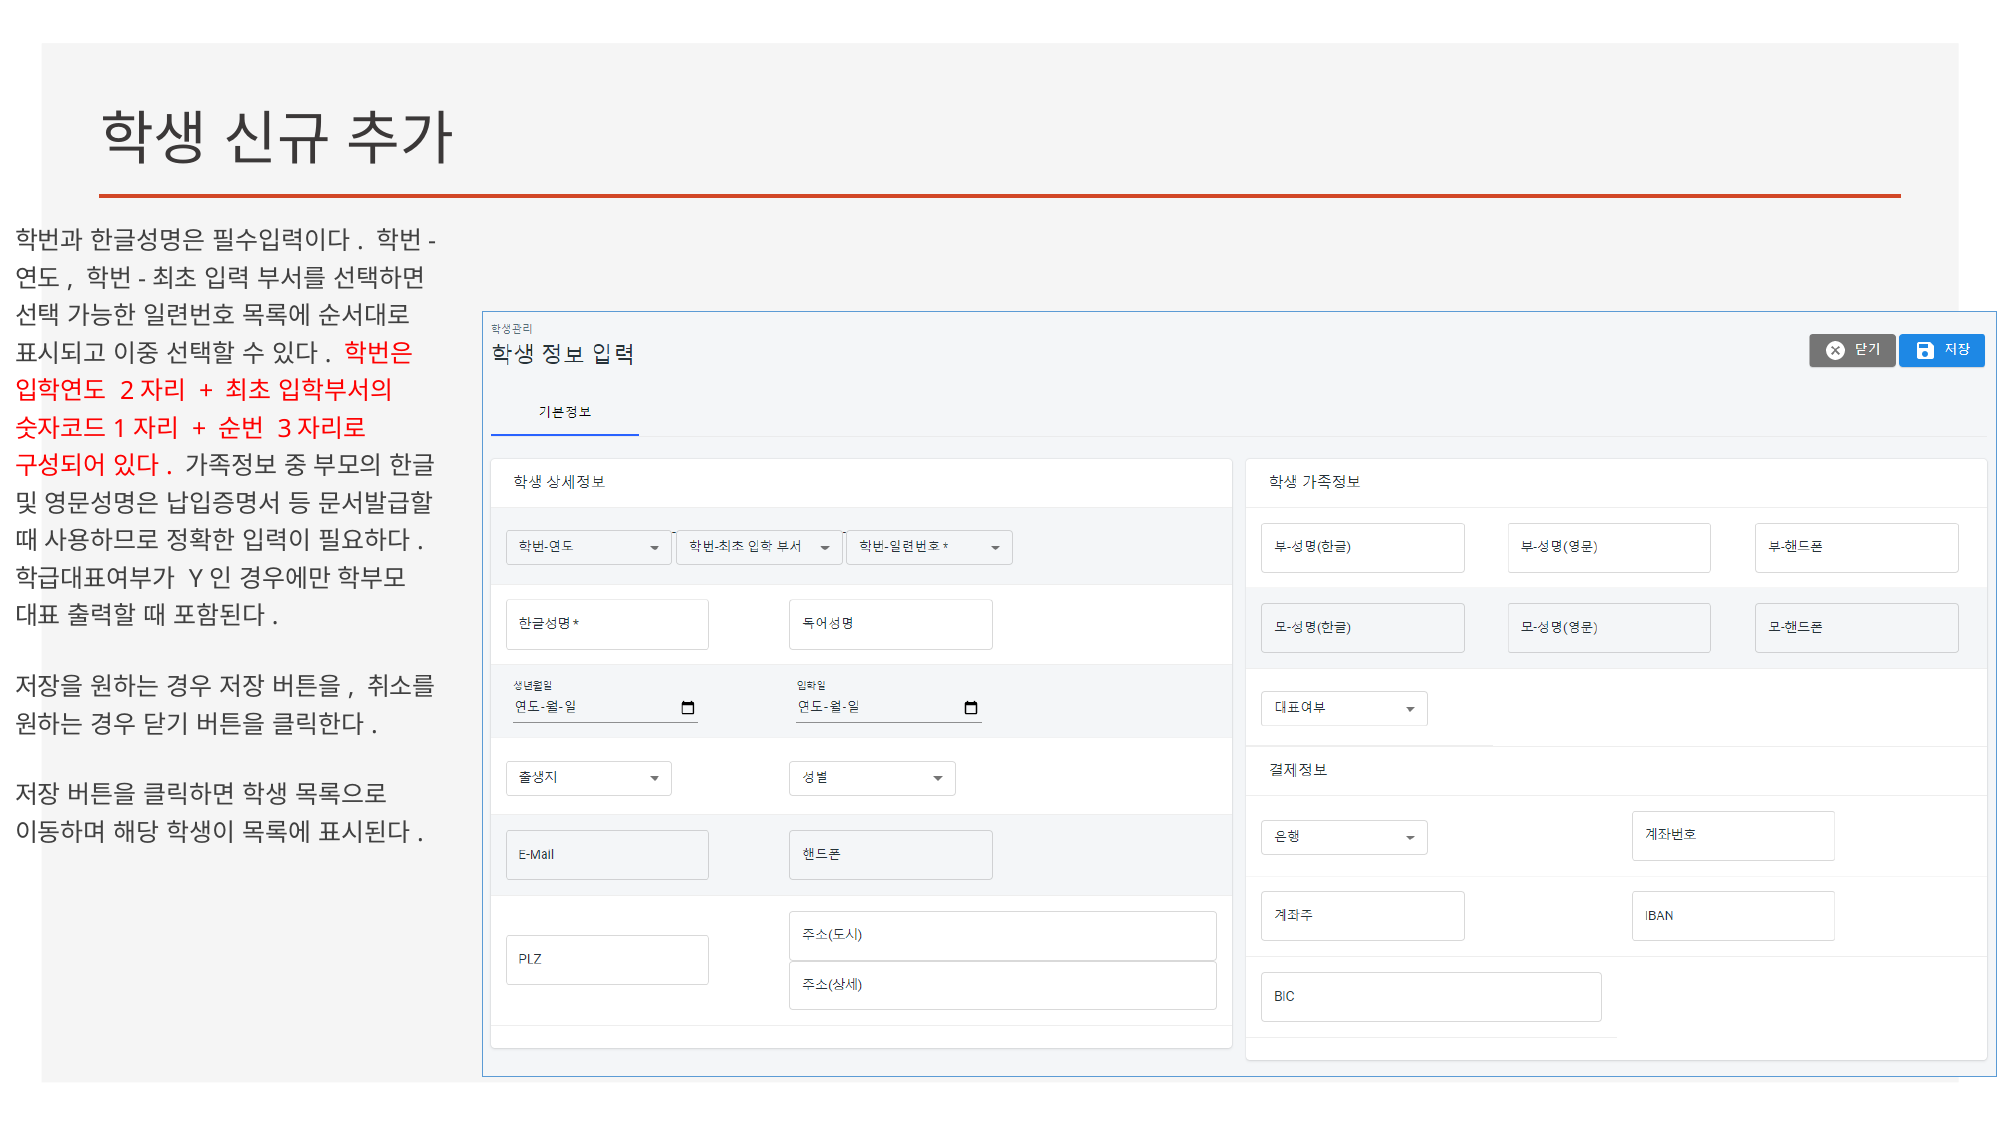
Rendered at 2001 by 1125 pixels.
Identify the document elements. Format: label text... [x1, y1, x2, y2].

text_box 학번과 한글성명은 필수입력이다. 학번-연도, 학번-최초 입력 부서를 선택하면 선택 가능한 일련번호 목록에 순서대로 표시되고 이중 선택할 수 있다. 학번은 입학연도 2자리 + 최초 입학부서의 숫자코드1자리 + 순번 3자리로 구성되어 있다. 가족정보 중 부모의 한글 및 영문성명은 납입증명서 등 문서발급할 때 사용하므로 정확한 입력이 필요하다. 학급대표여부가 Y인 경우에만 학부모 대표 출력할 때 포함된다. 저장을 원하는 경우 저장 버튼을, 취소를 원하는 경우 닫기 버튼을 클릭한다. 저장 버튼을 클릭하면 학생 목록으로 이동하며 해당 학생이 목록에 표시된다. [0, 209, 475, 1090]
picture [482, 311, 1997, 1077]
title 학생 신규 추가 [85, 73, 1499, 179]
